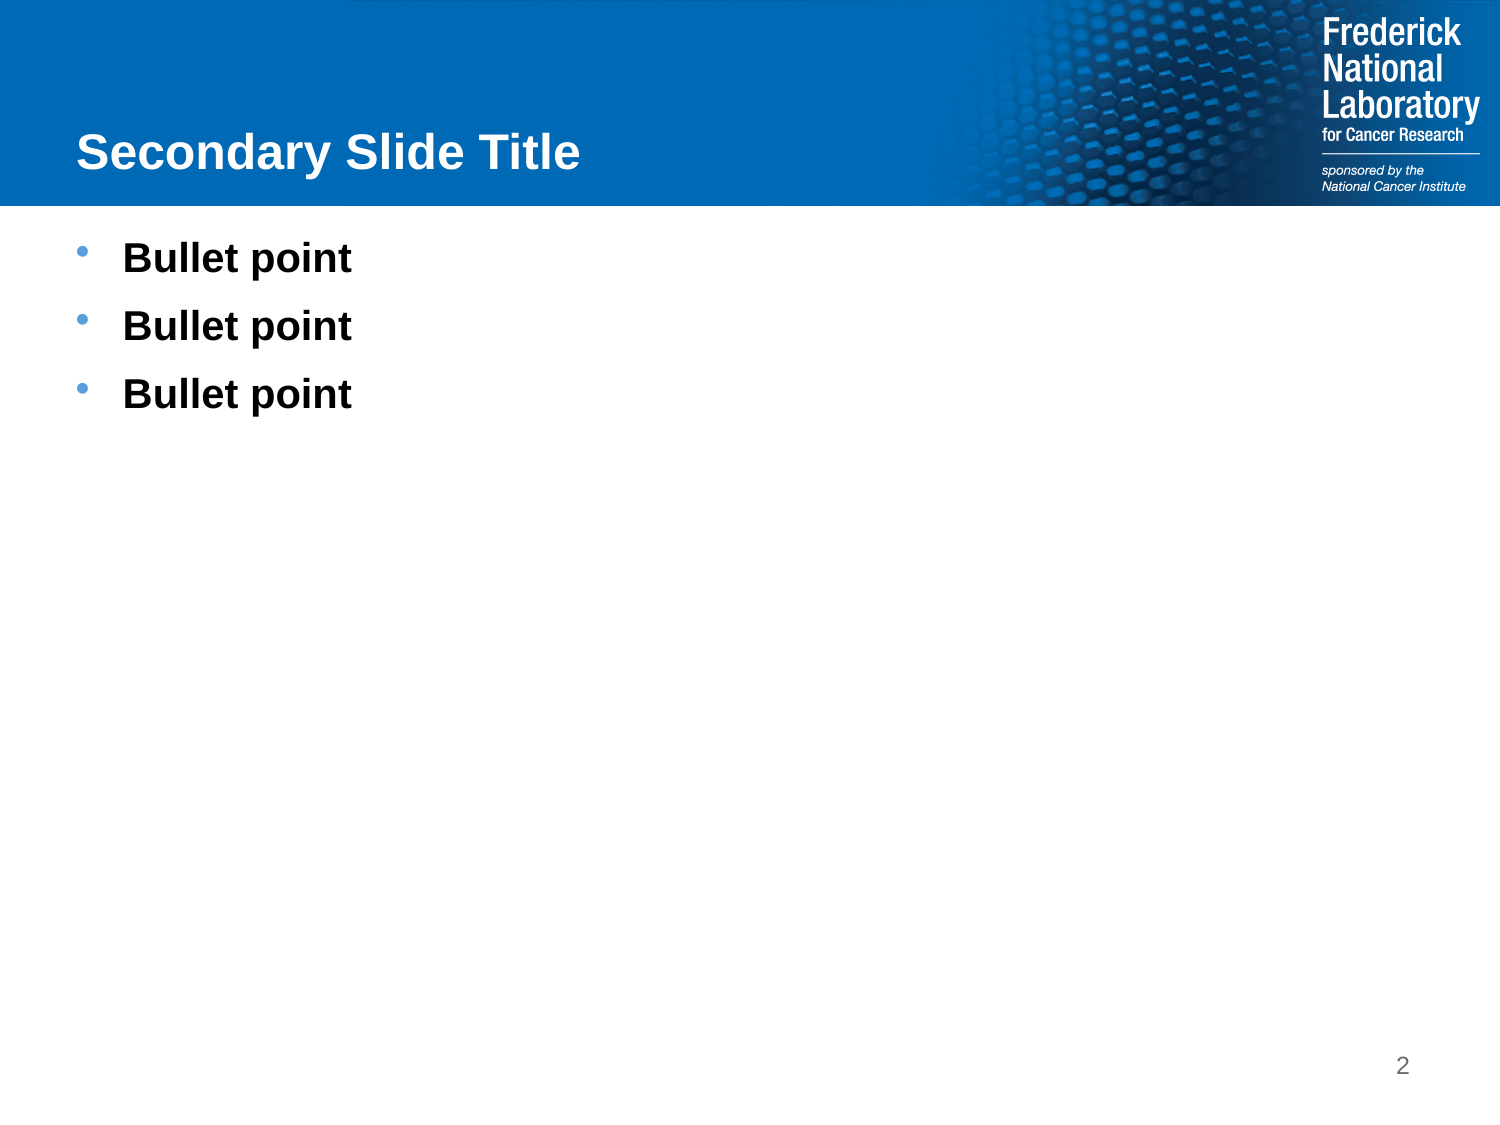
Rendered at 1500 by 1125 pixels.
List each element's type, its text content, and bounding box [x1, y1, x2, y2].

list Bullet point Bullet point Bullet point [60, 226, 1412, 1002]
title Secondary Slide Title [61, 0, 1143, 188]
slide_number 2 [1074, 1042, 1425, 1103]
picture [0, 0, 1500, 206]
